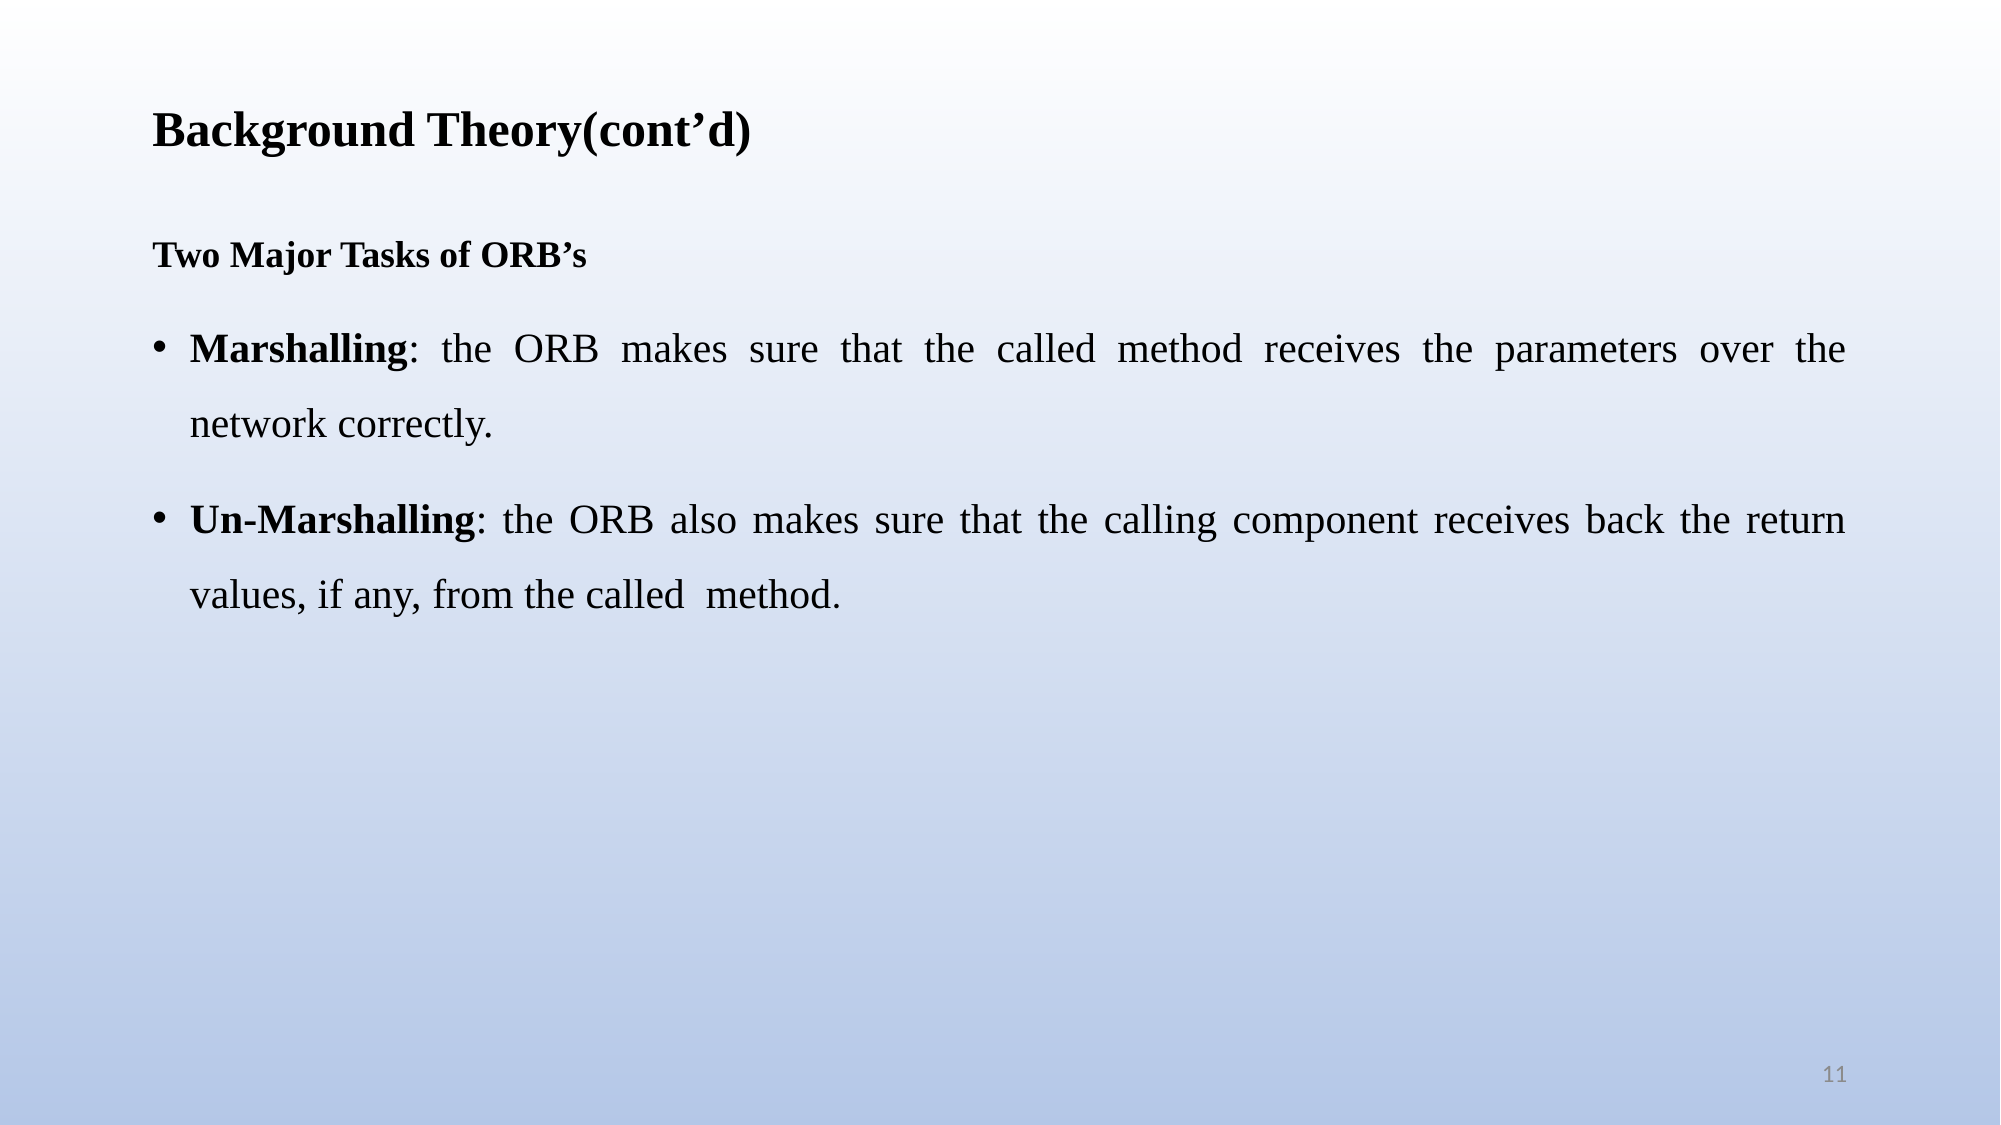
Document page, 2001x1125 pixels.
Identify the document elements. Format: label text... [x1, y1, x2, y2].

title Background Theory(cont’d) [137, 59, 785, 200]
slide_number 11 [1412, 1042, 1863, 1103]
list Two Major Tasks of ORB’s Marshalling: the ORB makes sure that the called method receives the parameters over the network correctly. Un-Marshalling: the ORB also makes sure that the calling component receives back the return values, if any, from the called method. [137, 200, 1863, 914]
